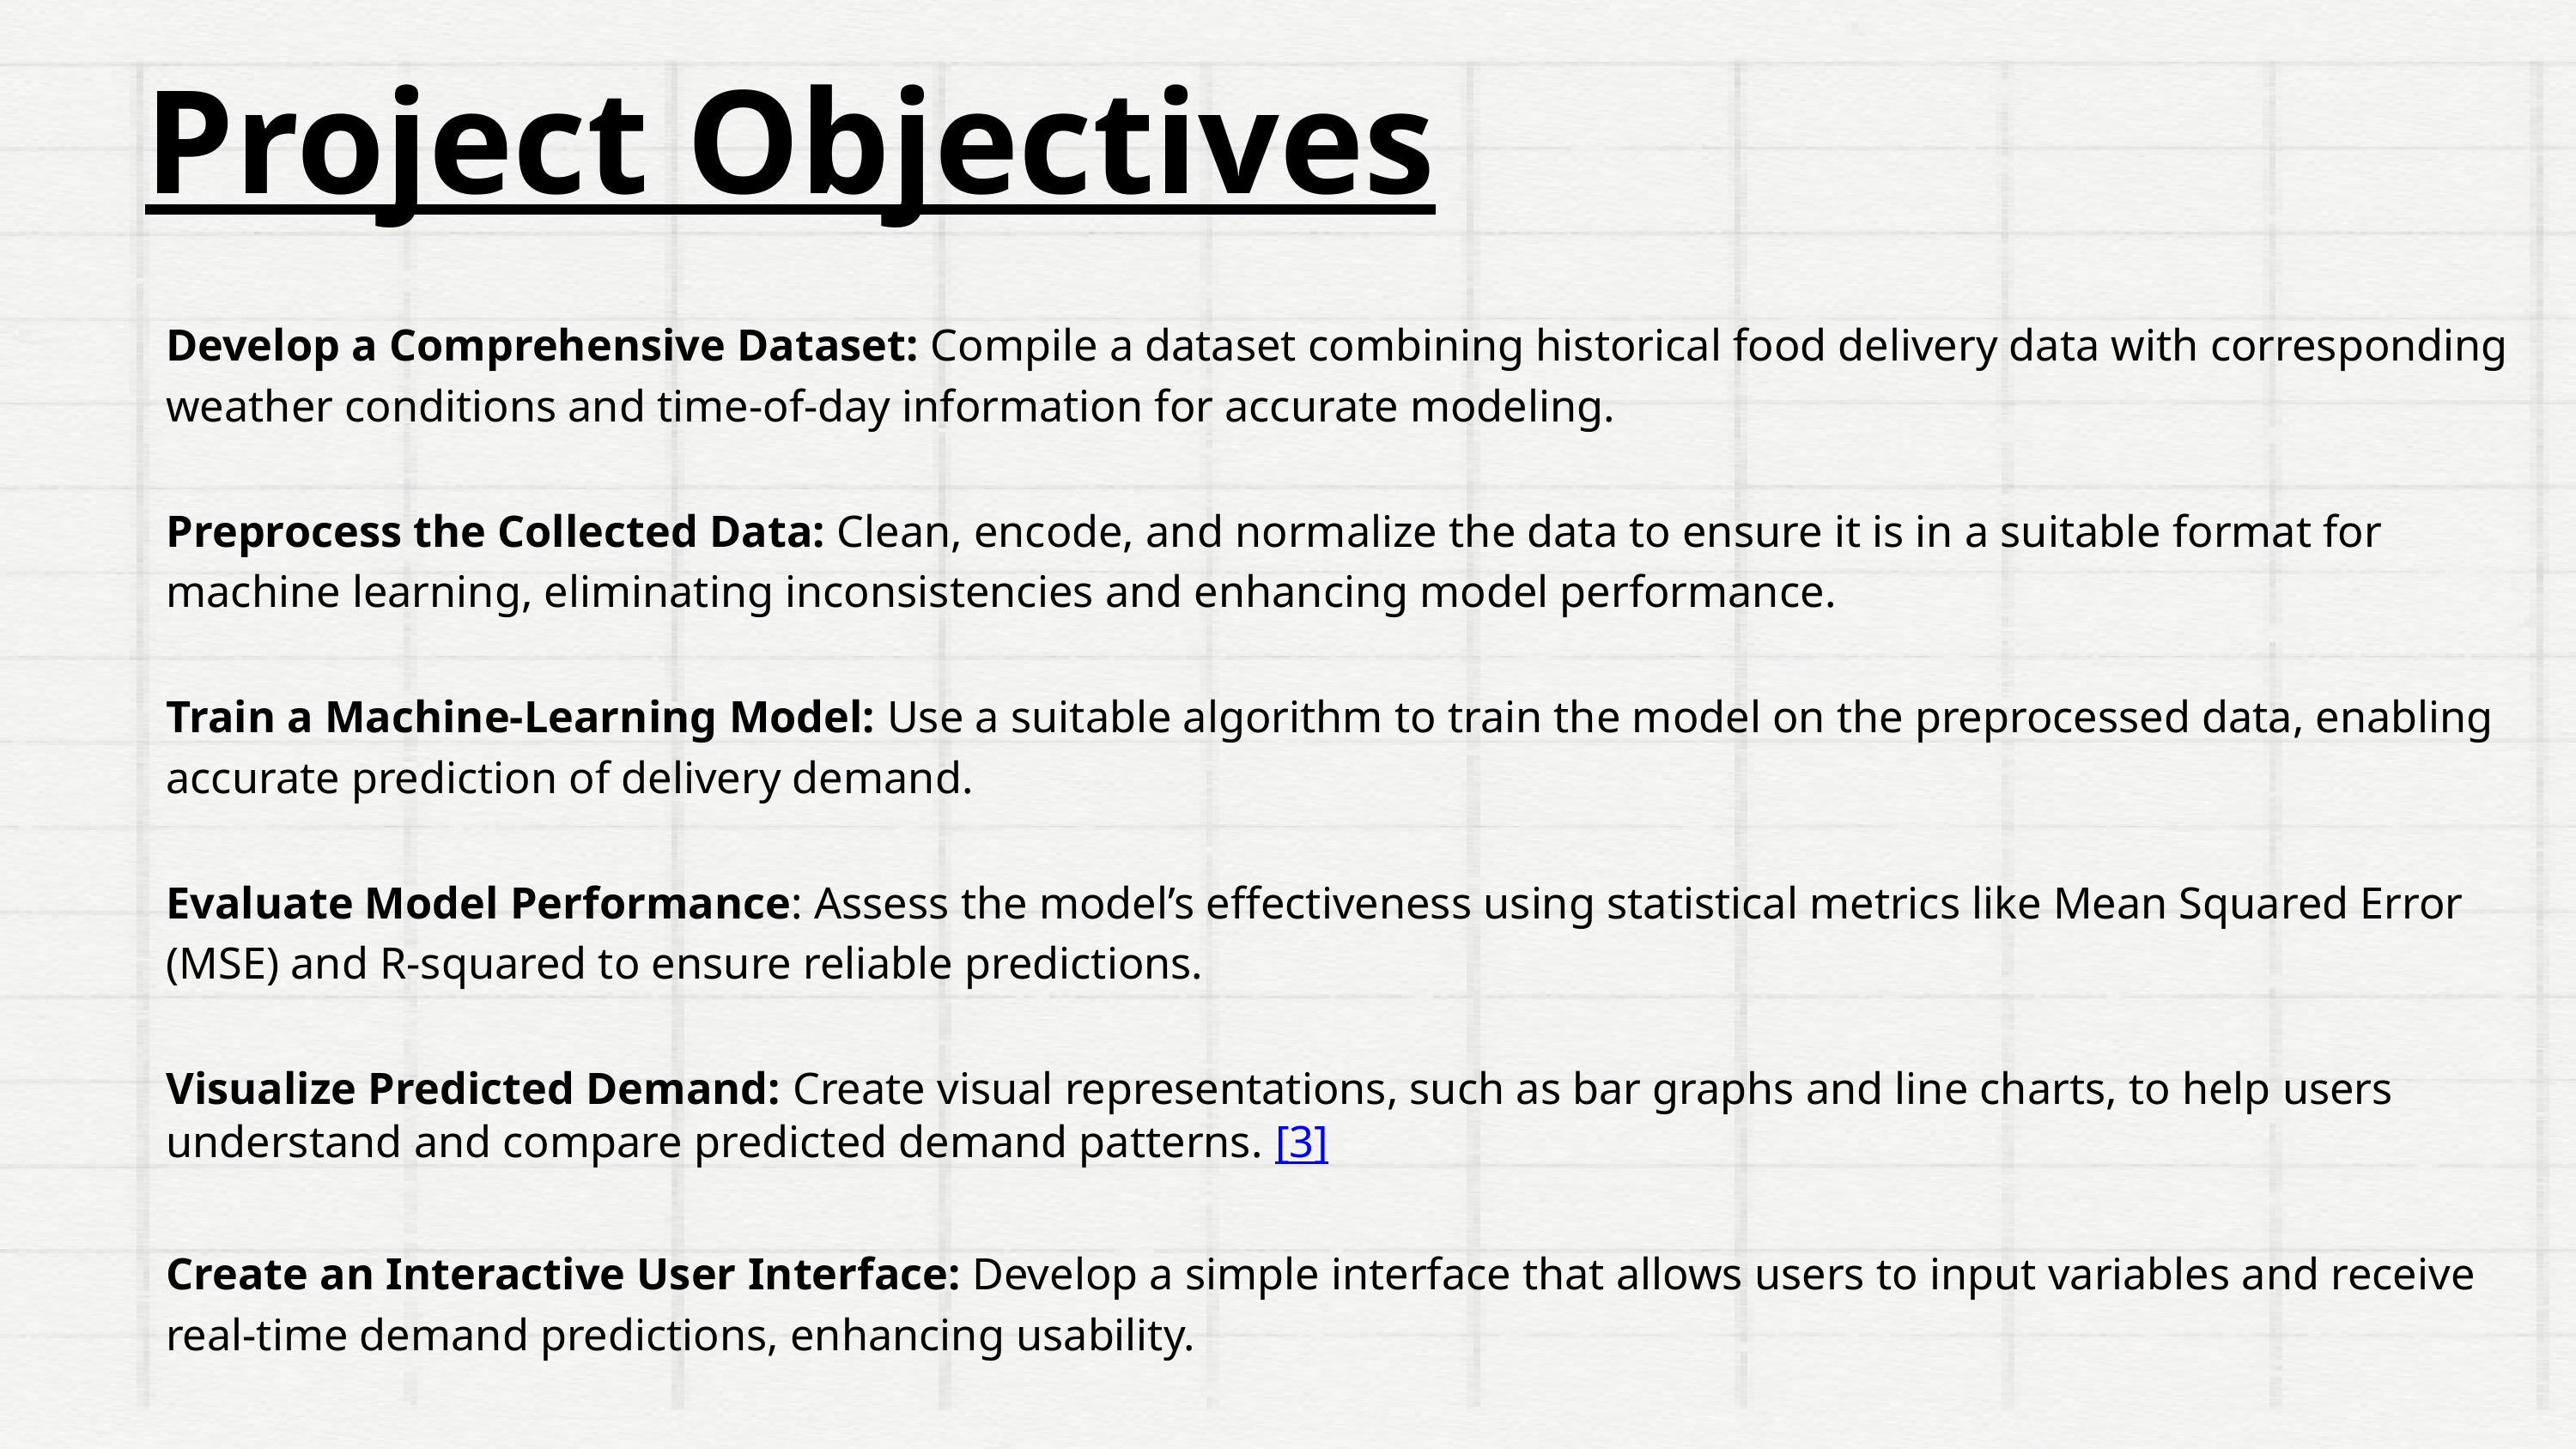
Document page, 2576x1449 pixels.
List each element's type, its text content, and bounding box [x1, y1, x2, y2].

text_box Evaluate Model Performance: Assess the model’s effectiveness using statistical metrics like Mean Squared Error (MSE) and R-squared to ensure reliable predictions. [166, 866, 2563, 988]
text_box Project Objectives [144, 83, 2268, 222]
text_box [0, 0, 2576, 1449]
text_box Develop a Comprehensive Dataset: Compile a dataset combining historical food delivery data with corresponding weather conditions and time-of-day information for accurate modeling. [166, 309, 2536, 431]
text_box Train a Machine-Learning Model: Use a suitable algorithm to train the model on the preprocessed data, enabling accurate prediction of delivery demand. [166, 680, 2563, 803]
text_box Preprocess the Collected Data: Clean, encode, and normalize the data to ensure it is in a suitable format for machine learning, eliminating inconsistencies and enhancing model performance. [166, 494, 2563, 616]
text_box Create an Interactive User Interface: Develop a simple interface that allows users to input variables and receive real-time demand predictions, enhancing usability. [166, 1238, 2576, 1360]
text_box Visualize Predicted Demand: Create visual representations, such as bar graphs and line charts, to help users understand and compare predicted demand patterns. [3] [166, 1052, 2576, 1174]
